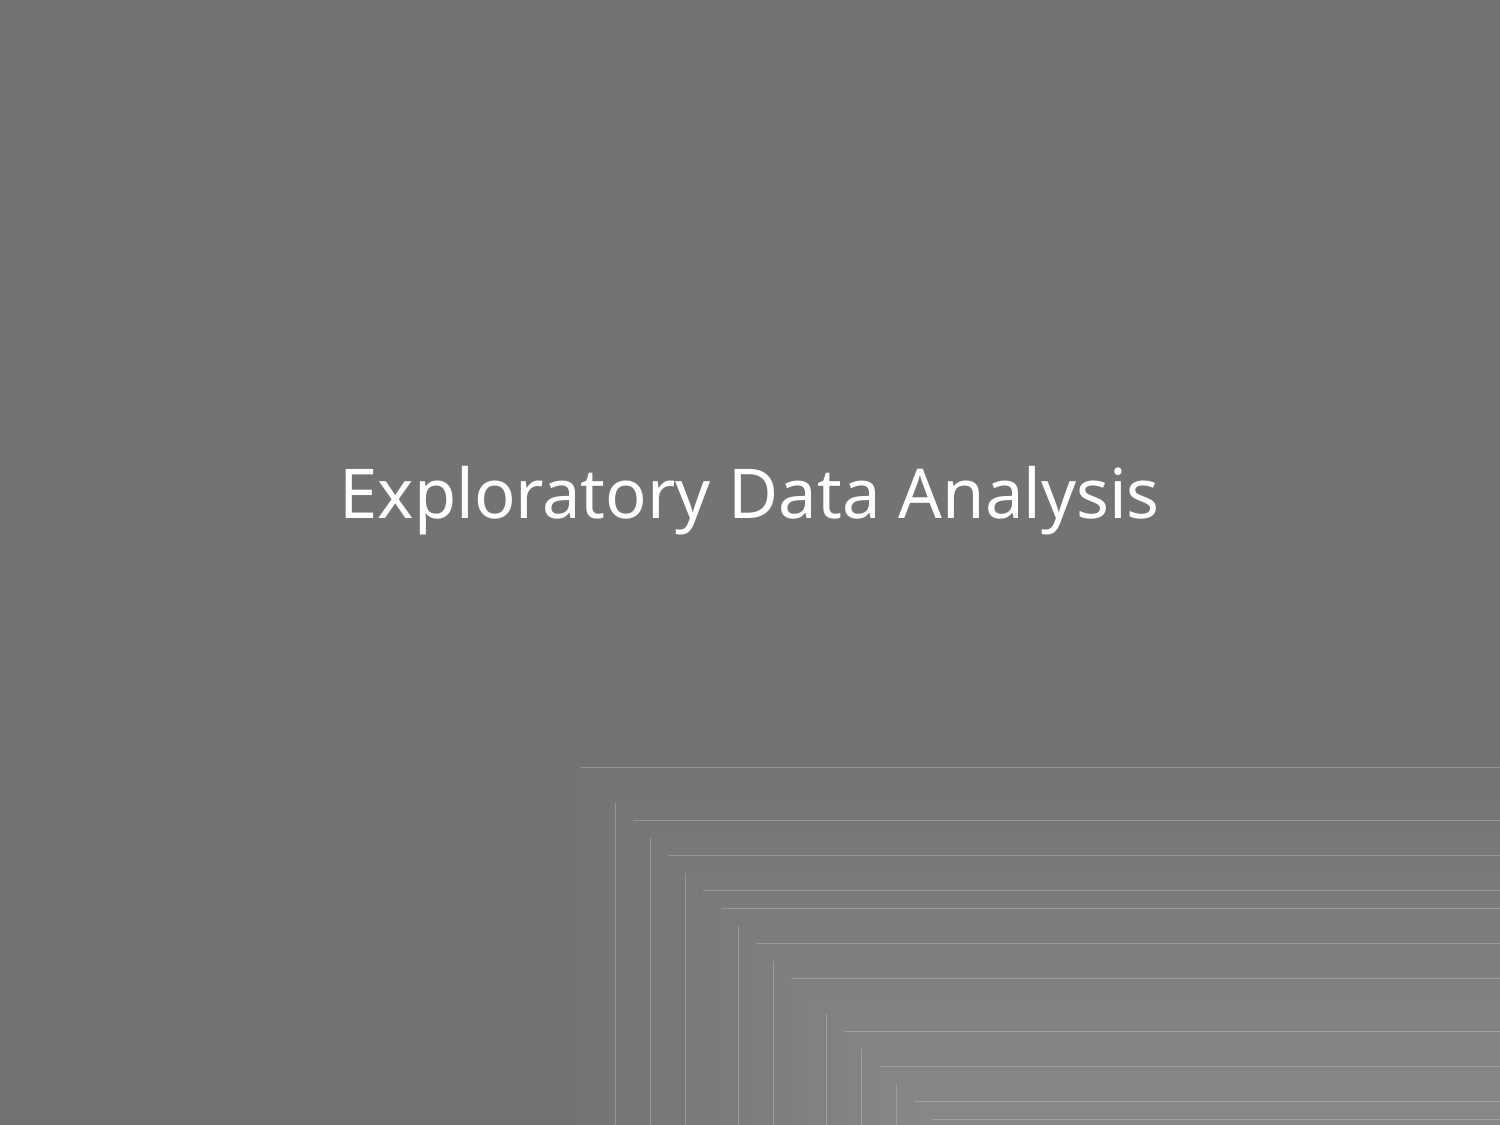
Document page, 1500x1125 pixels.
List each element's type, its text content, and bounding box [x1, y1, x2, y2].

title Exploratory Data Analysis [103, 387, 1397, 605]
